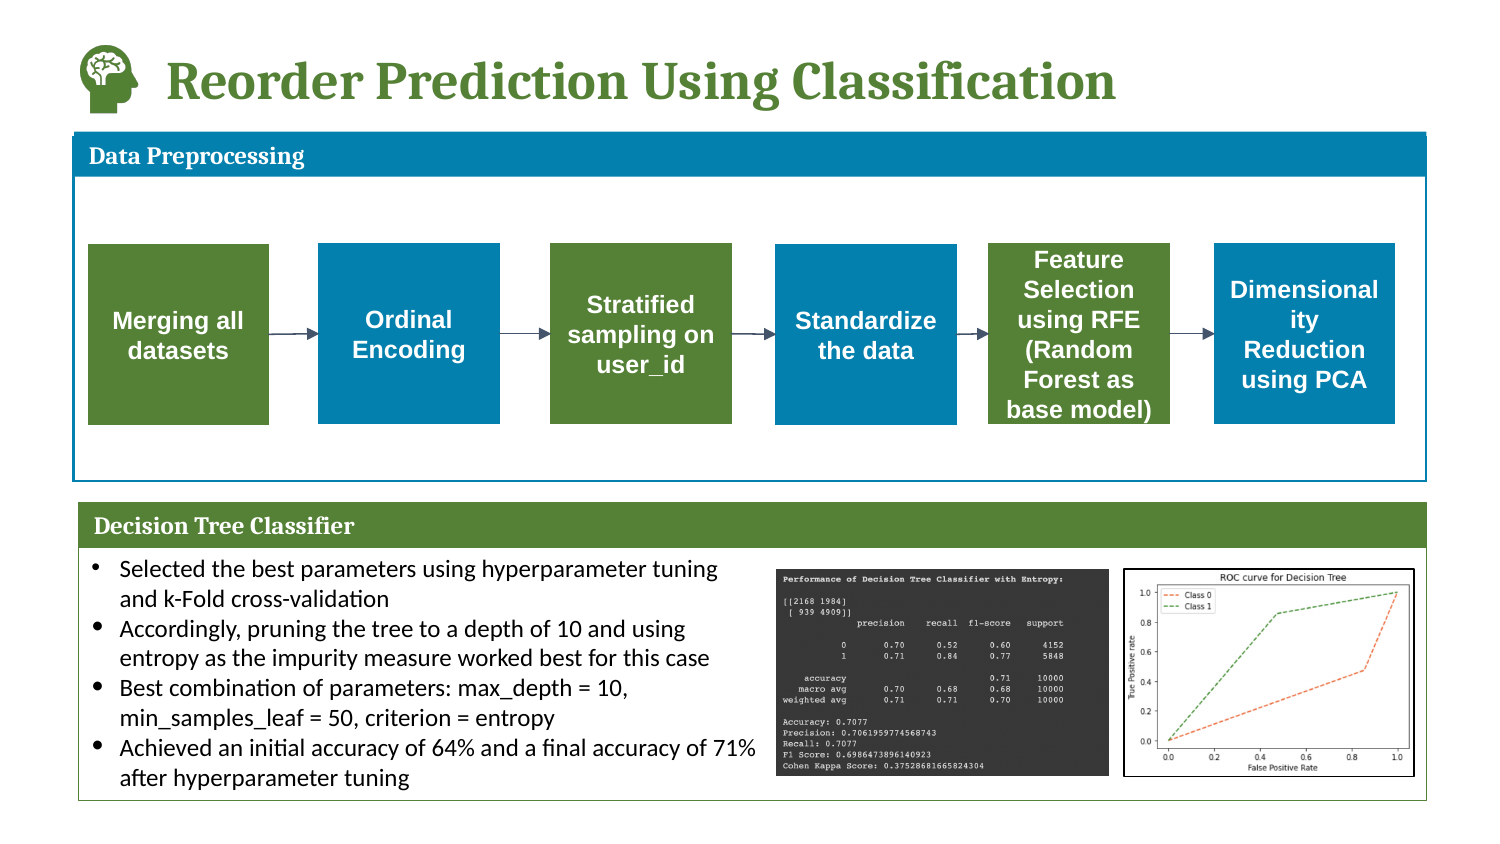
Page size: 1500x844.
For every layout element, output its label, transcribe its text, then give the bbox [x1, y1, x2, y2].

text_box Feature Selection using RFE (Random Forest as base model) [989, 244, 1169, 423]
text_box Ordinal Encoding [319, 244, 499, 423]
text_box Data Preprocessing [74, 131, 1427, 177]
text_box Stratified sampling on user_id [551, 244, 731, 423]
text_box Standardize the data [776, 245, 956, 424]
text_box Reorder Prediction Using Classification [151, 37, 1389, 118]
text_box Dimensionality Reduction using PCA [1215, 244, 1395, 423]
text_box Selected the best parameters using hyperparameter tuning and k-Fold cross-validation Accordingly, pruning the tree to a depth of 10 and using entropy as the impurity measure worked best for this case Best combination of parameters: max_depth = 10, min_samples_leaf = 50, criterion = entropy Achieved an initial accuracy of 64% and a final accuracy of 71% after hyperparameter tuning [76, 544, 777, 800]
text_box Decision Tree Classifier [78, 502, 1427, 548]
text_box Merging all datasets [88, 245, 269, 424]
text_box [78, 548, 1427, 801]
text_box [73, 137, 1426, 481]
picture [776, 569, 1109, 776]
picture [68, 38, 151, 120]
picture [1124, 569, 1414, 776]
